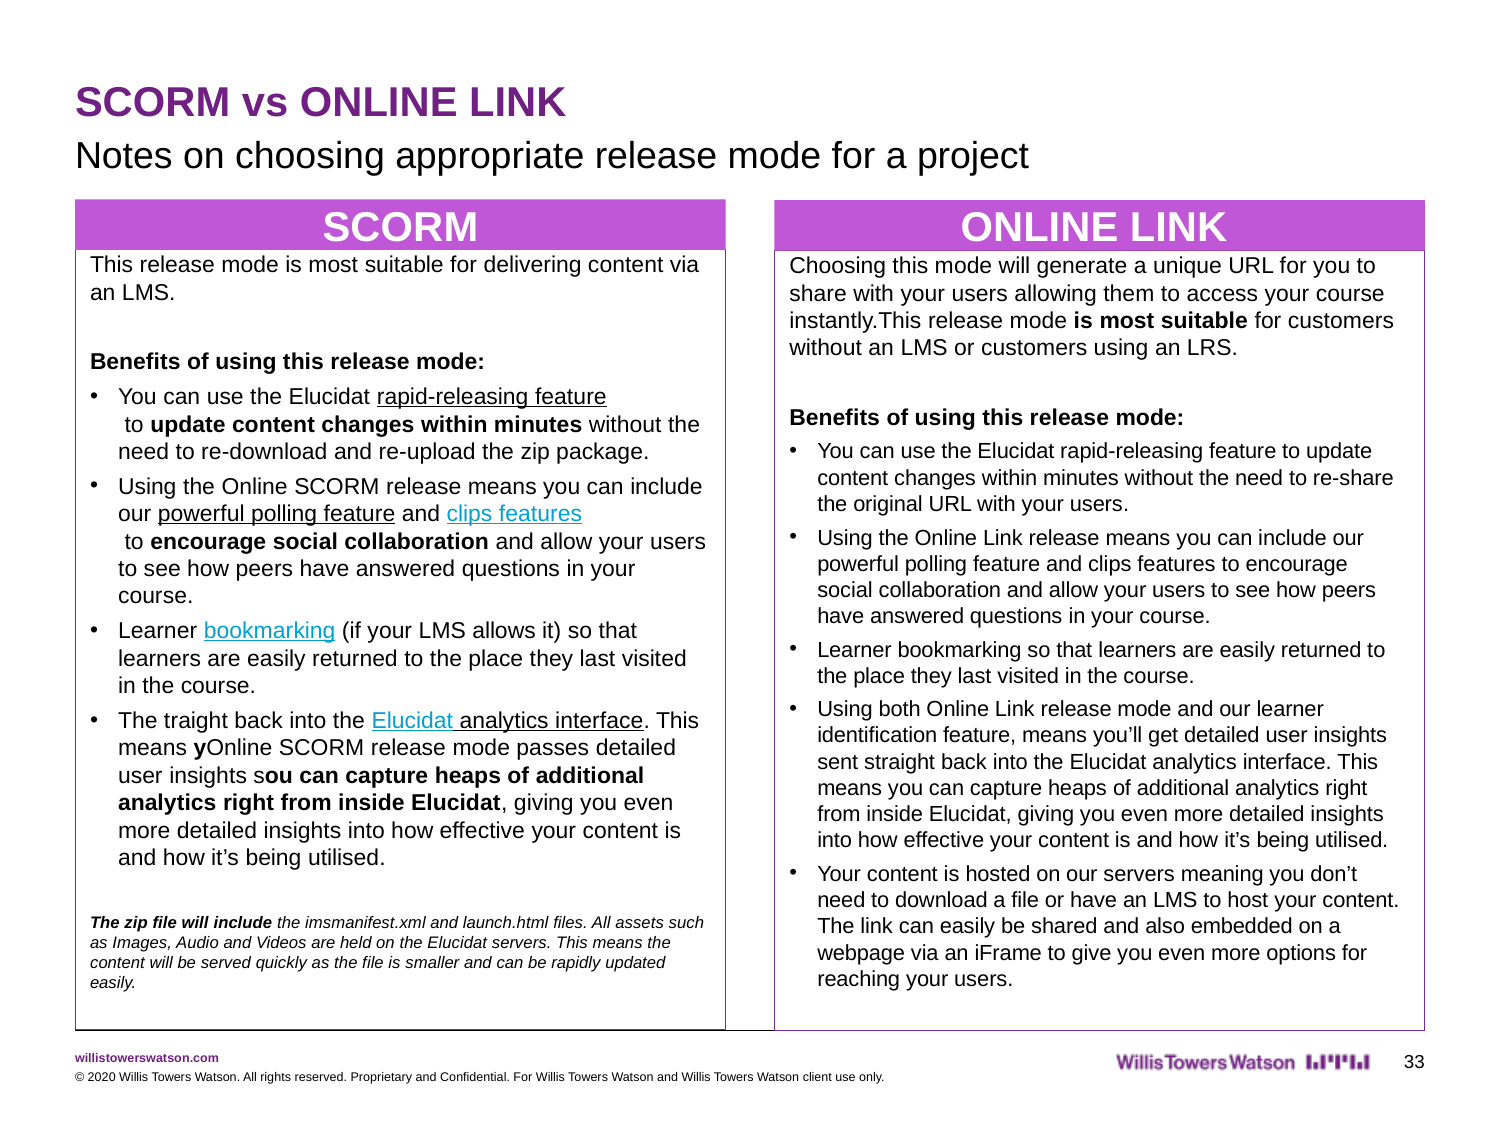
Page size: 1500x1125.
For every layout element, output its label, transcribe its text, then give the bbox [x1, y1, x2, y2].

text_box SCORM [75, 199, 726, 250]
slide_number 33 [1362, 1050, 1425, 1073]
text_box ONLINE LINK [774, 200, 1425, 251]
text_box Choosing this mode will generate a unique URL for you to share with your users allowing them to access your course instantly.This release mode is most suitable for customers without an LMS or customers using an LRS. Benefits of using this release mode: You can use the Elucidat rapid-releasing feature to update content changes within minutes without the need to re-share the original URL with your users. Using the Online Link release means you can include our powerful polling feature and clips features to encourage social collaboration and allow your users to see how peers have answered questions in your course. Learner bookmarking so that learners are easily returned to the place they last visited in the course. Using both Online Link release mode and our learner identification feature, means you’ll get detailed user insights sent straight back into the Elucidat analytics interface. This means you can capture heaps of additional analytics right from inside Elucidat, giving you even more detailed insights into how effective your content is and how it’s being utilised. Your content is hosted on our servers meaning you don’t need to download a file or have an LMS to host your content. The link can easily be shared and also embedded on a webpage via an iFrame to give you even more options for reaching your users. [774, 251, 1425, 1031]
list This release mode is most suitable for delivering content via an LMS. Benefits of using this release mode: You can use the Elucidat rapid-releasing feature to update content changes within minutes without the need to re-download and re-upload the zip package. Using the Online SCORM release means you can include our powerful polling feature and clips features to encourage social collaboration and allow your users to see how peers have answered questions in your course. Learner bookmarking (if your LMS allows it) so that learners are easily returned to the place they last visited in the course. The traight back into the Elucidat analytics interface. This means yOnline SCORM release mode passes detailed user insights sou can capture heaps of additional analytics right from inside Elucidat, giving you even more detailed insights into how effective your content is and how it’s being utilised. The zip file will include the imsmanifest.xml and launch.html files. All assets such as Images, Audio and Videos are held on the Elucidat servers. This means the content will be served quickly as the file is smaller and can be rapidly updated easily. [75, 250, 726, 1030]
title SCORM vs ONLINE LINK [75, 75, 1425, 126]
footer © 2020 Willis Towers Watson. All rights reserved. Proprietary and Confidential. For Willis Towers Watson and Willis Towers Watson client use only. [75, 1068, 941, 1084]
list Notes on choosing appropriate release mode for a project [75, 131, 1425, 177]
